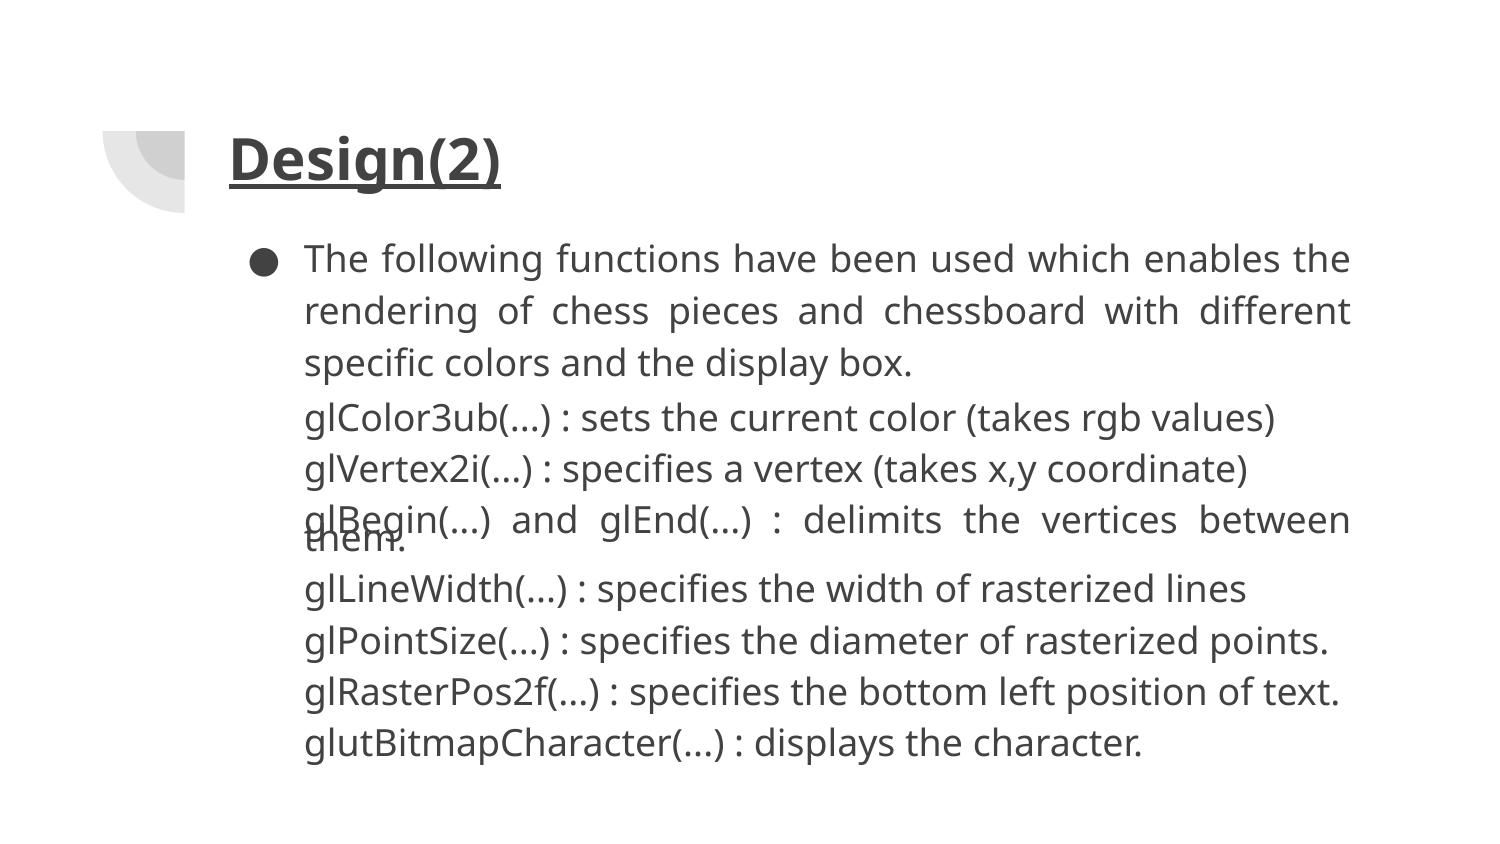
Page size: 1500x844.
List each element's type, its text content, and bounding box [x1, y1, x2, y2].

title Design(2) [213, 106, 1368, 213]
list The following functions have been used which enables the rendering of chess pieces and chessboard with different specific colors and the display box. glColor3ub(...) : sets the current color (takes rgb values) glVertex2i(...) : specifies a vertex (takes x,y coordinate) glBegin(...) and glEnd(...) : delimits the vertices between them. glLineWidth(...) : specifies the width of rasterized lines glPointSize(...) : specifies the diameter of rasterized points. glRasterPos2f(...) : specifies the bottom left position of text. glutBitmapCharacter(...) : displays the character. [213, 213, 1368, 631]
